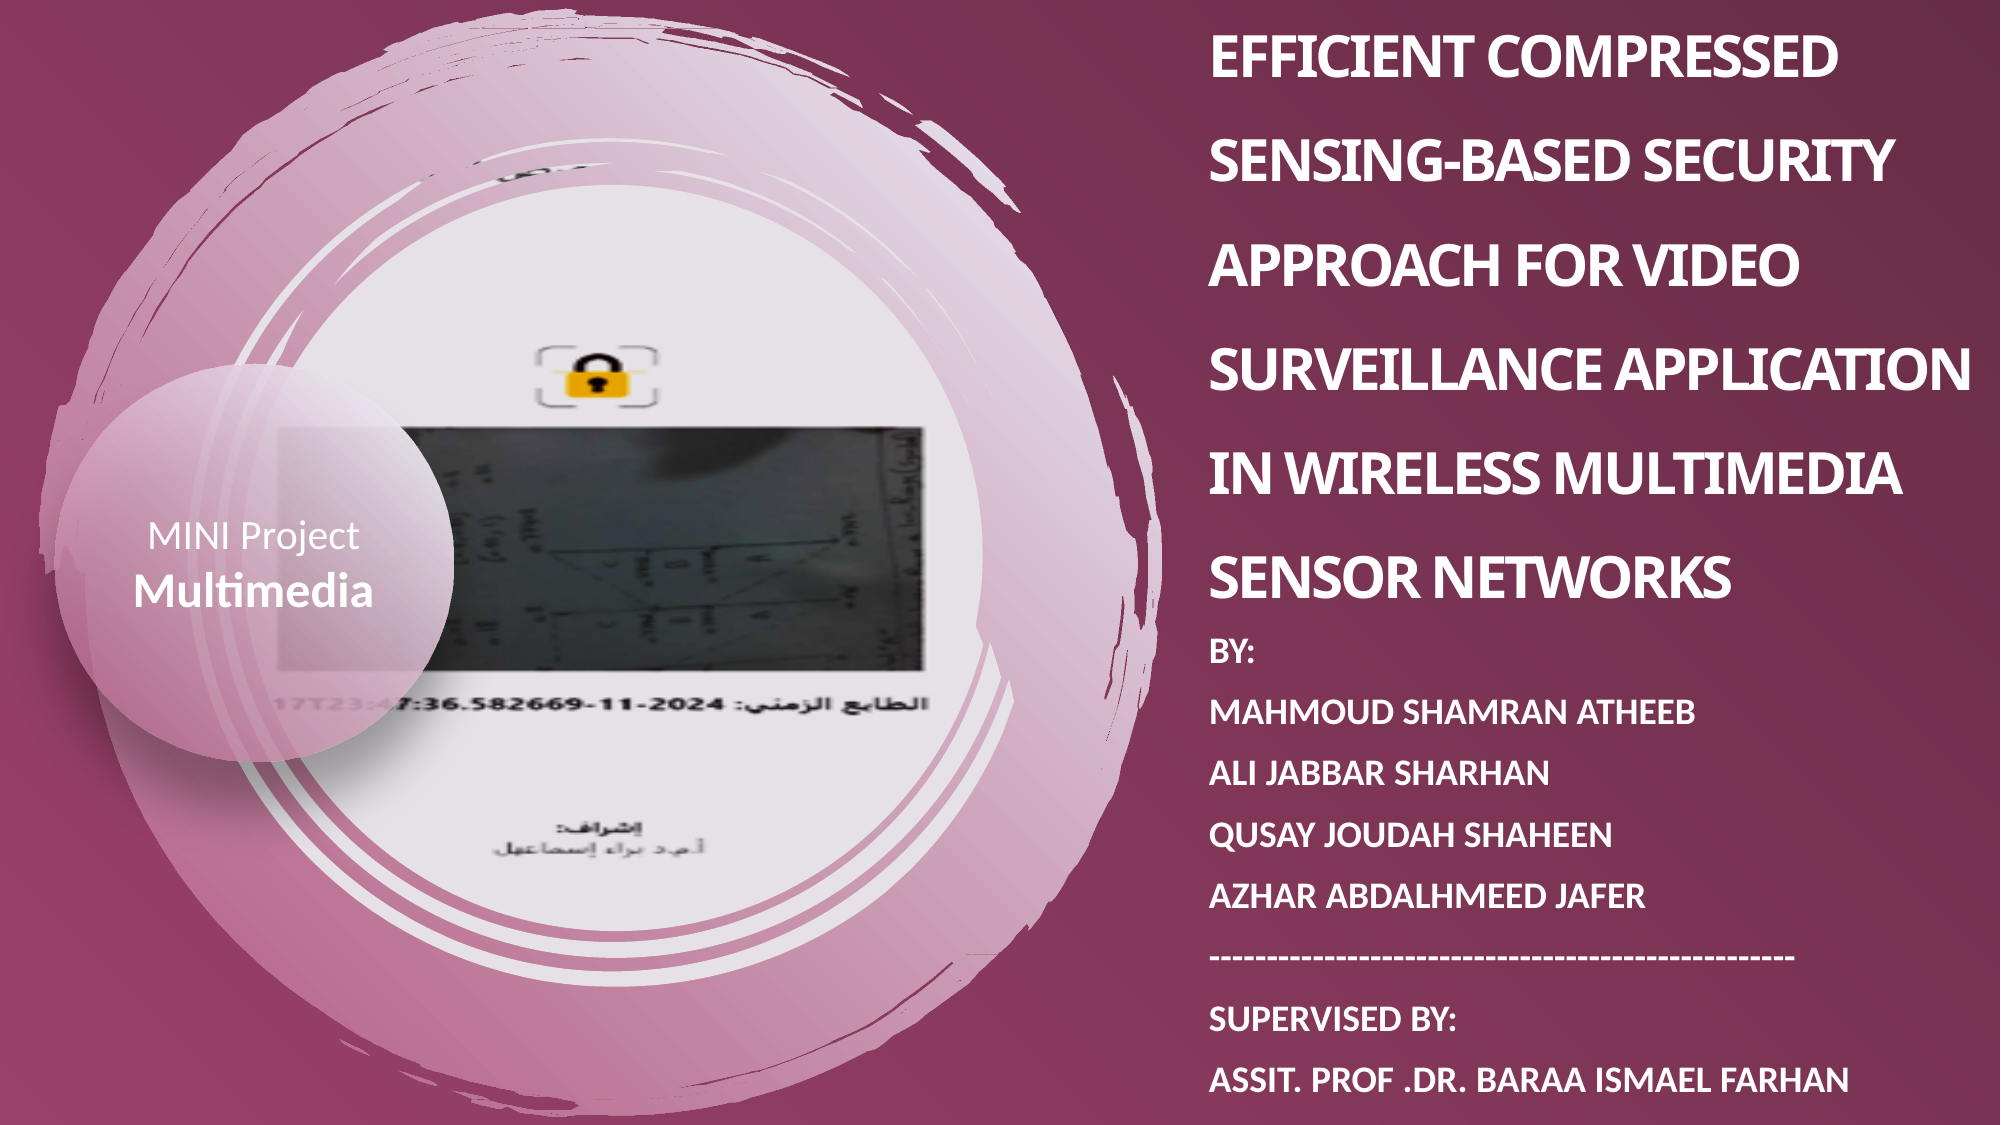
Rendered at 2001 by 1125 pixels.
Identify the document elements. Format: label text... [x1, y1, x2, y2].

subtitle By: Mahmoud Shamran Atheeb Ali Jabbar Sharhan Qusay Joudah Shaheen Azhar Abdalhmeed Jafer --------------------------------------------------- Supervised By: Assit. Prof .Dr. Baraa Ismael Farhan [1208, 630, 1946, 762]
title Efficient Compressed Sensing-Based Security Approach for Video Surveillance Application in Wireless Multimedia Sensor Networks [1208, 73, 1987, 611]
text_box MINI Project Multimedia [53, 373, 187, 752]
picture [187, 138, 1015, 987]
